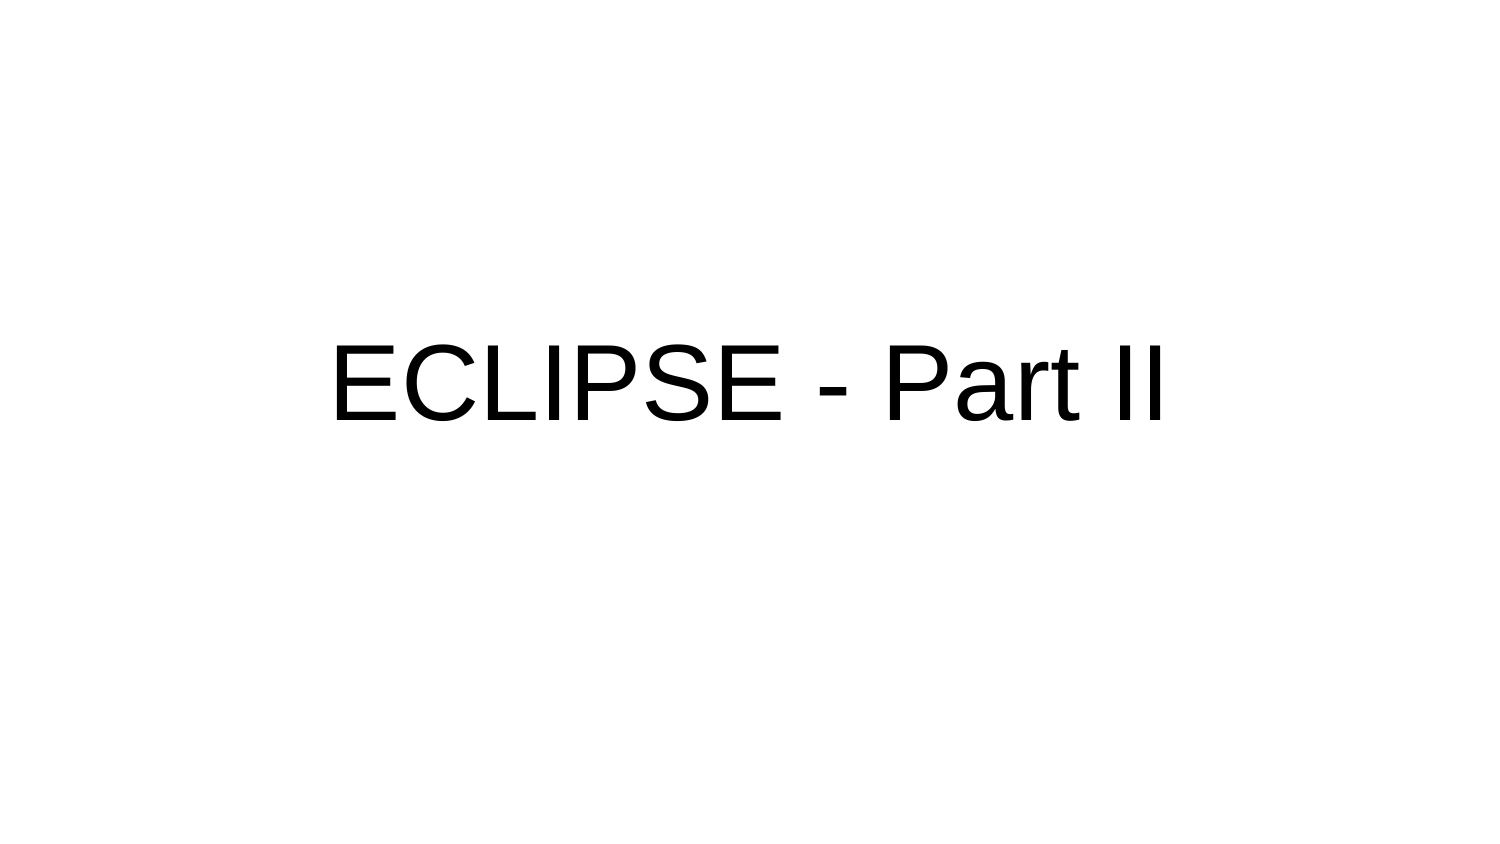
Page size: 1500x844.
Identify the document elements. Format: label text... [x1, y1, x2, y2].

title ECLIPSE - Part II [51, 122, 1449, 459]
